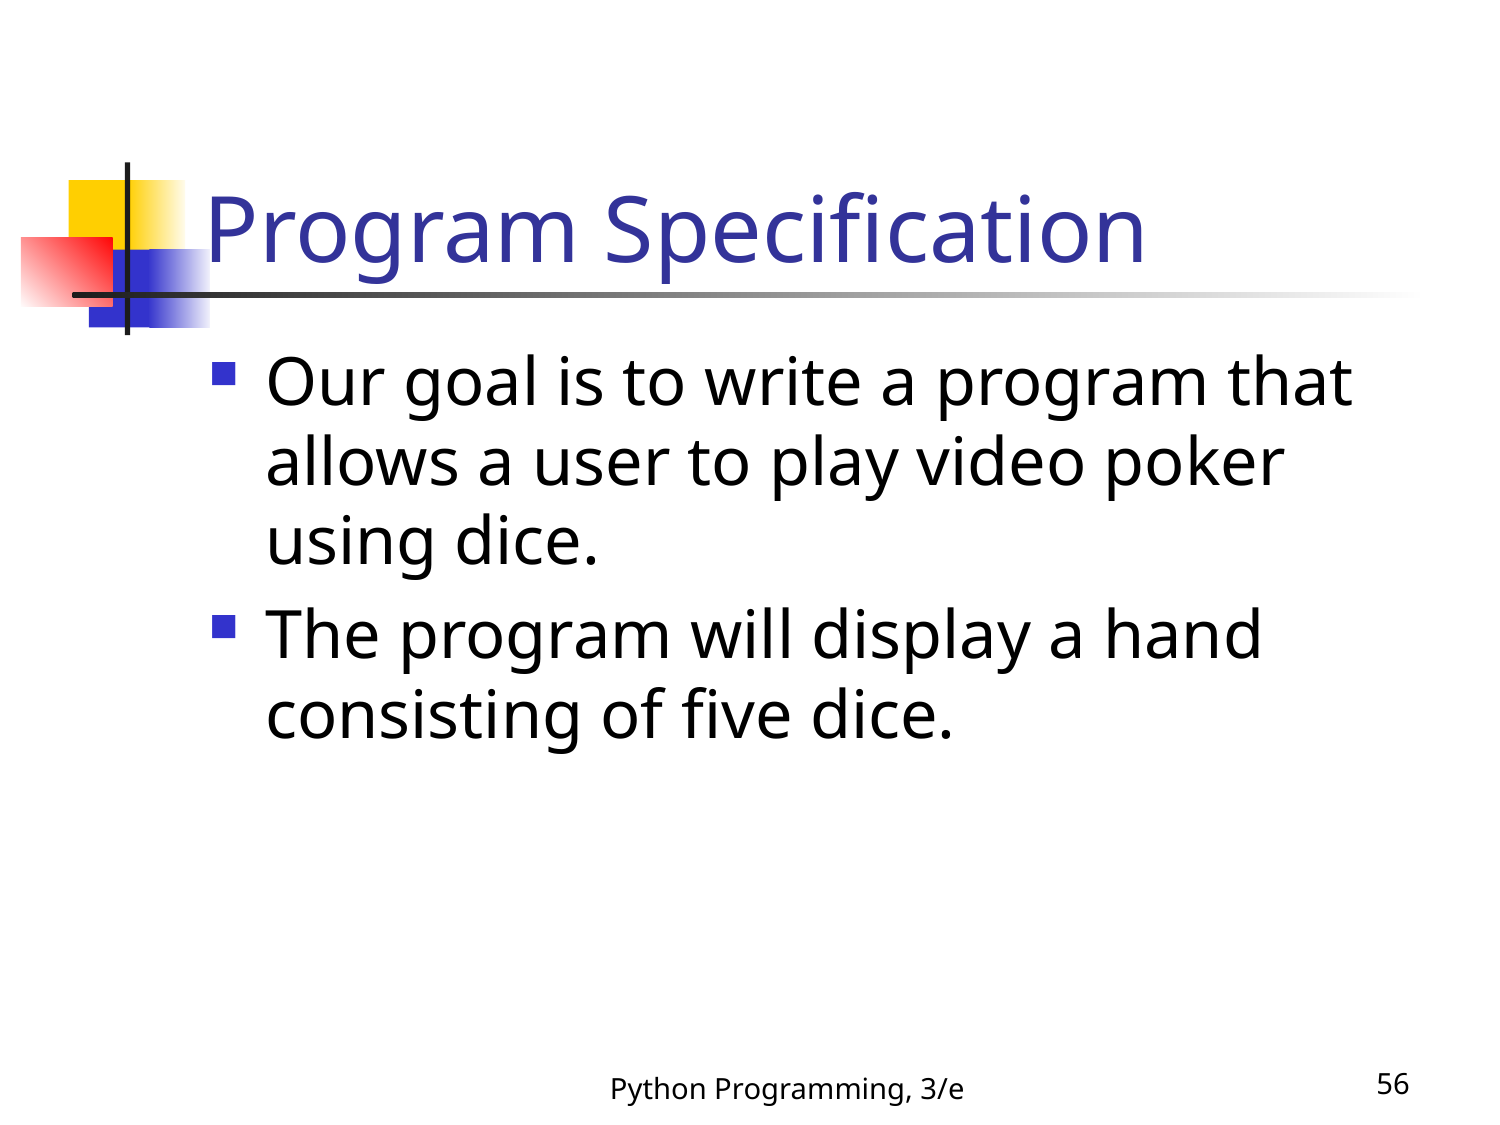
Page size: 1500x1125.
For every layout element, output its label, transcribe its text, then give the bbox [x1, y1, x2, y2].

list Our goal is to write a program that allows a user to play video poker using dice. The program will display a hand consisting of five dice. [193, 331, 1469, 1006]
footer Python Programming, 3/e [549, 1037, 1026, 1113]
title Program Specification [188, 101, 1468, 289]
slide_number 56 [1112, 1037, 1426, 1113]
